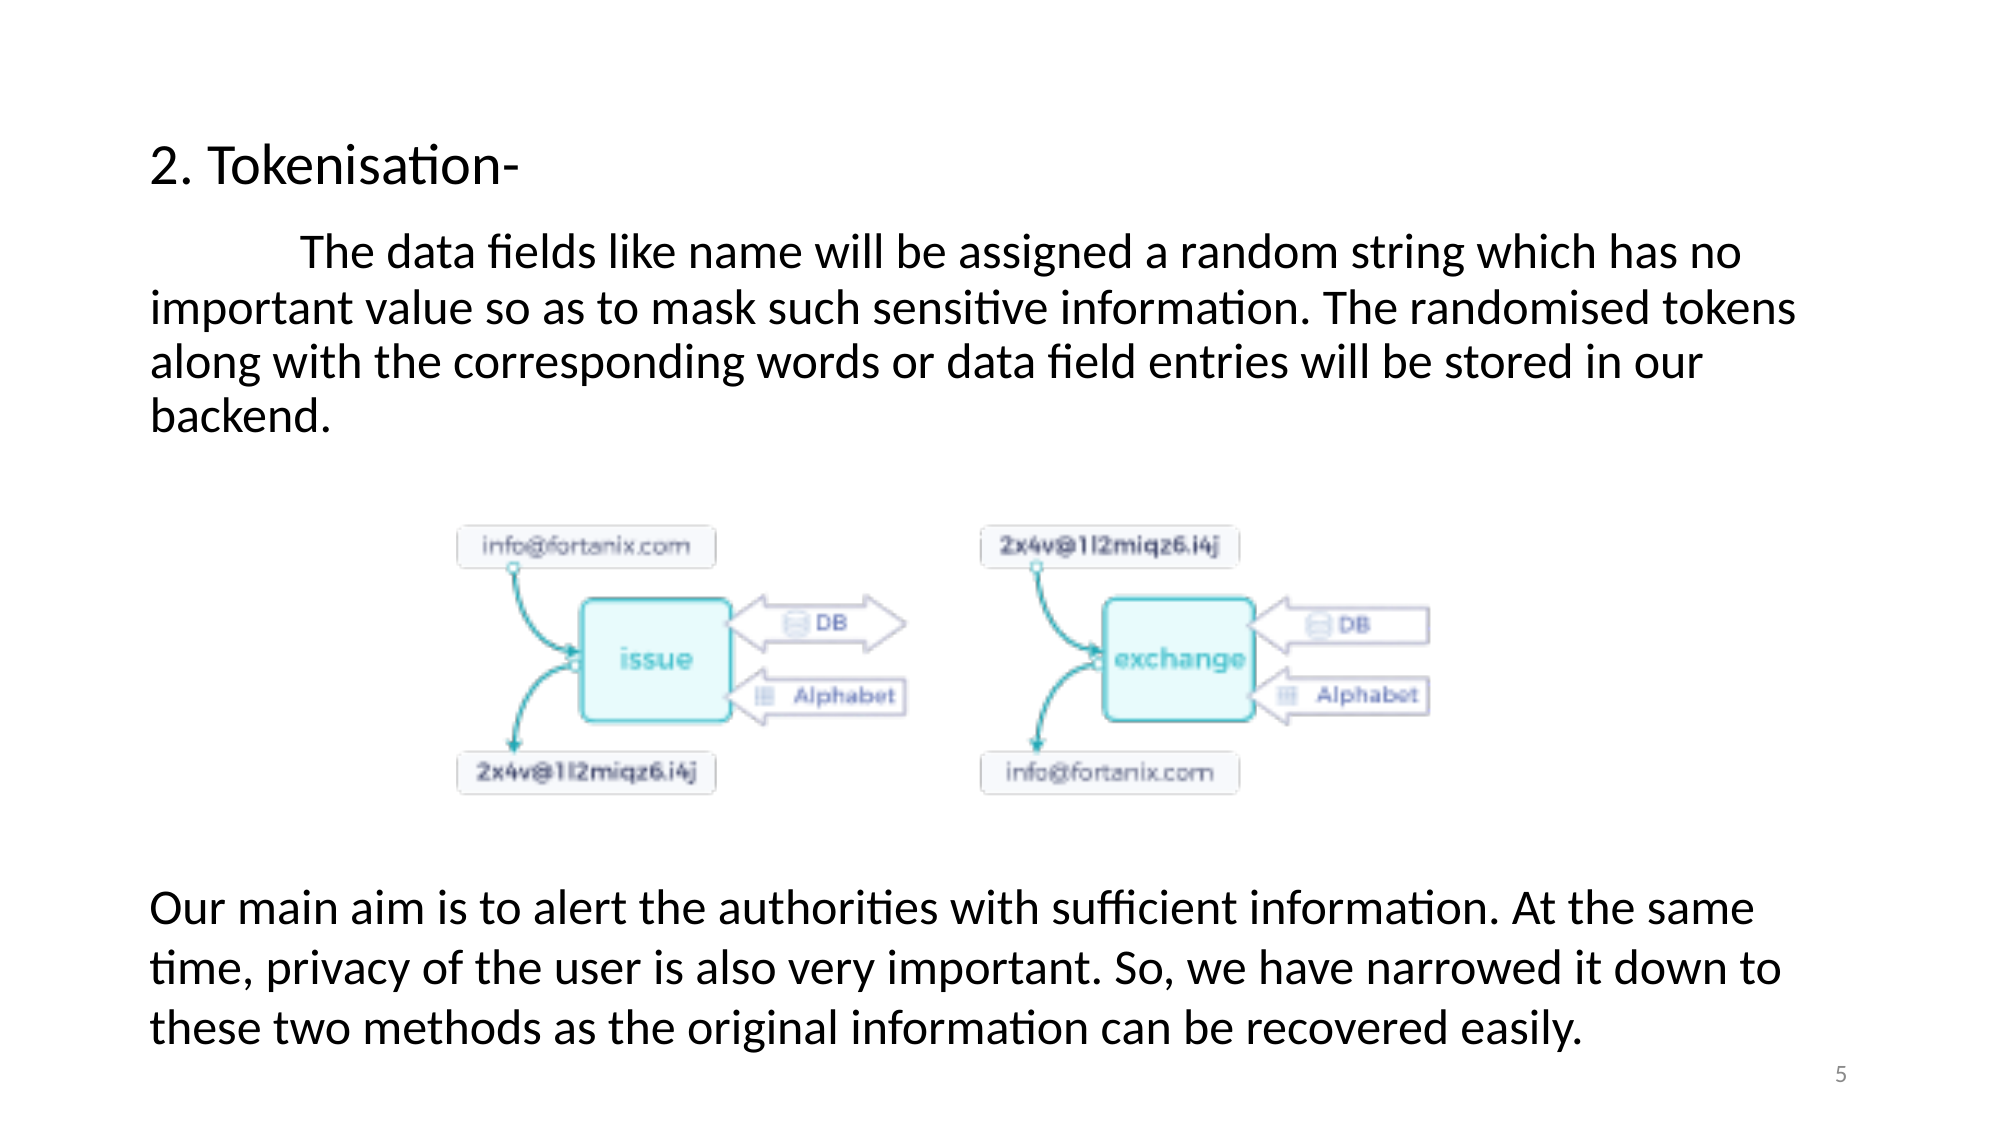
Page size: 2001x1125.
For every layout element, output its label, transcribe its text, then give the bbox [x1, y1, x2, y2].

picture [455, 471, 1437, 851]
list 2. Tokenisation- The data fields like name will be assigned a random string which has no important value so as to mask such sensitive information. The randomised tokens along with the corresponding words or data field entries will be stored in our backend. [134, 127, 1860, 841]
text_box Our main aim is to alert the authorities with sufficient information. At the same time, privacy of the user is also very important. So, we have narrowed it down to these two methods as the original information can be recovered easily. [134, 867, 1828, 1123]
slide_number 5 [1412, 1042, 1863, 1103]
